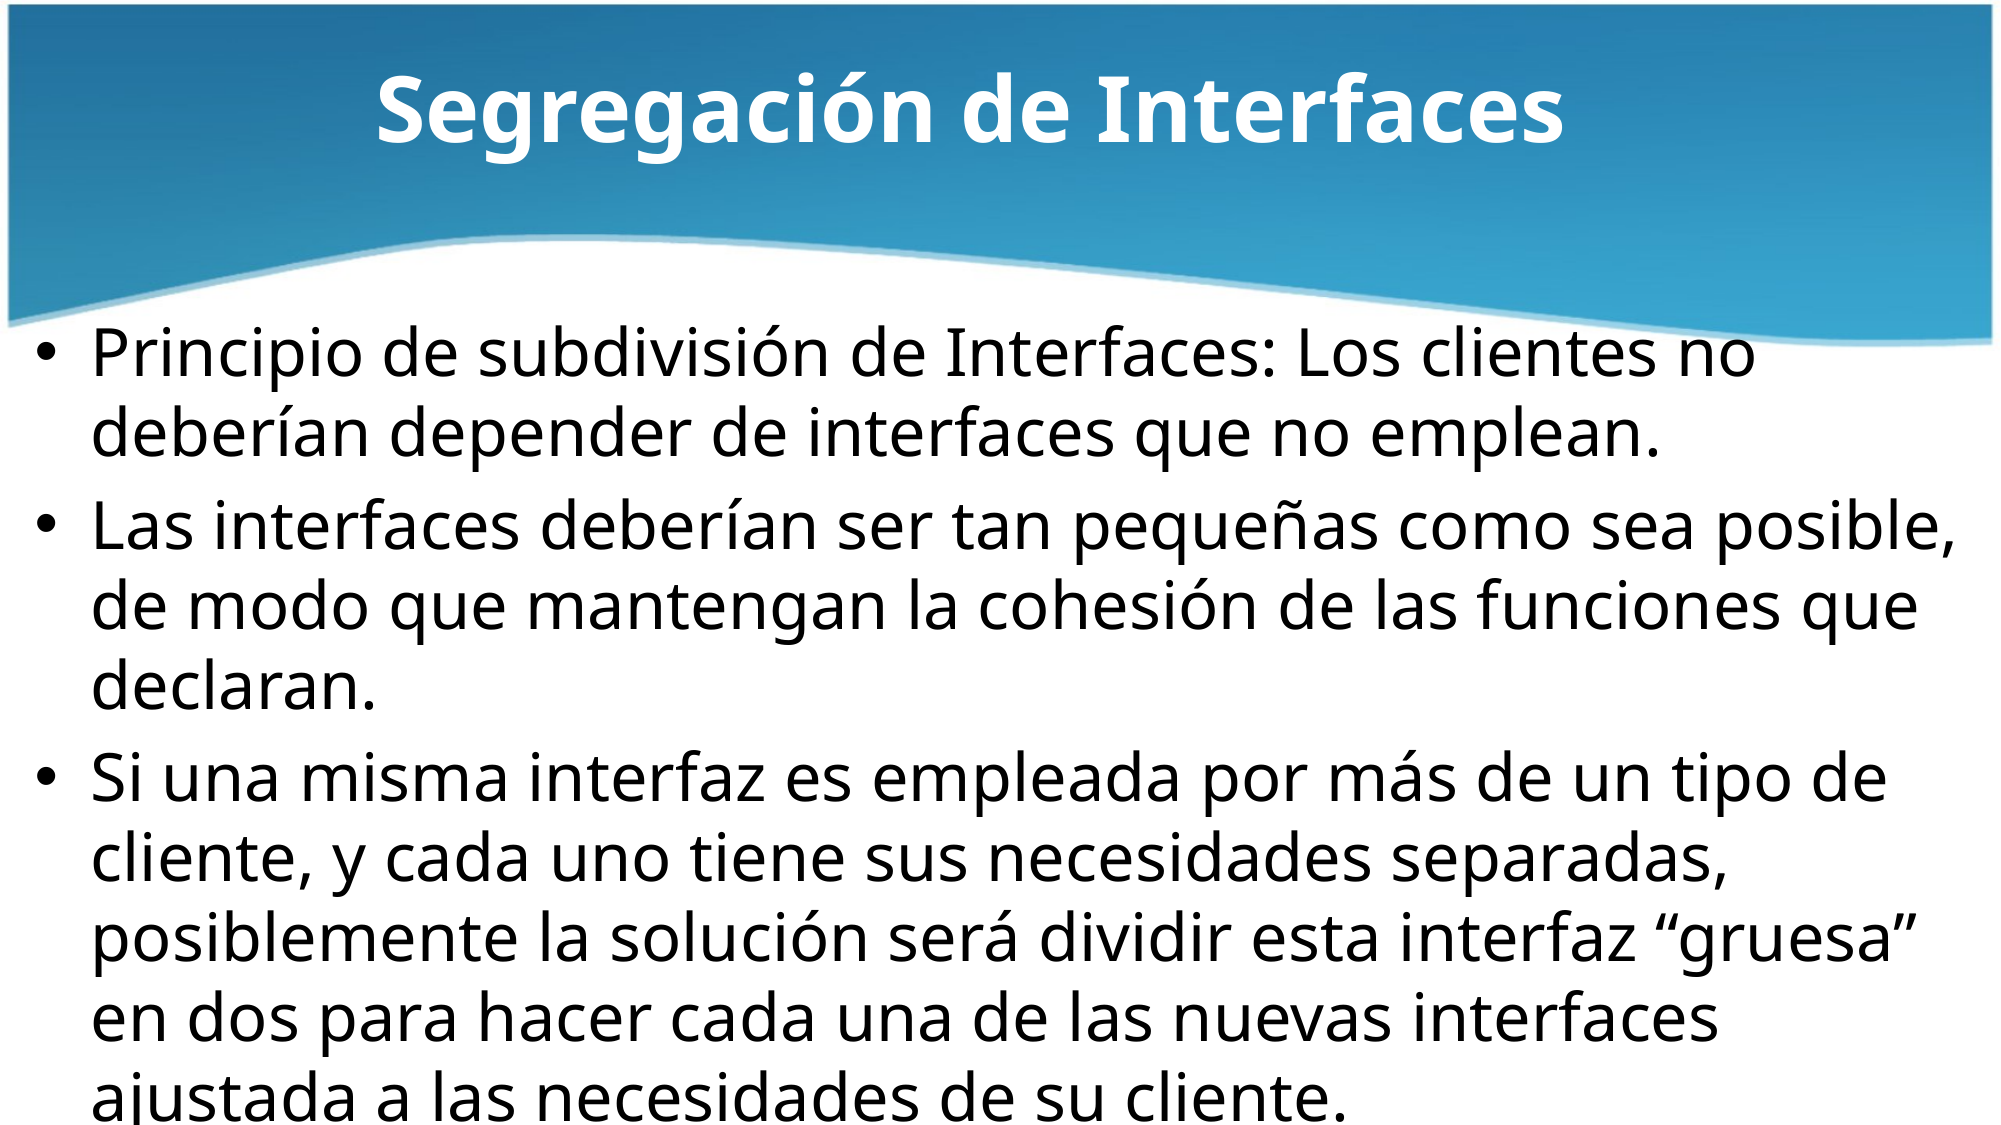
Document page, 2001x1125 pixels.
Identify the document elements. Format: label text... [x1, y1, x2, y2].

picture [0, 0, 2001, 1125]
title Segregación de Interfaces [75, 11, 1868, 200]
list Principio de subdivisión de Interfaces: Los clientes no deberían depender de interfaces que no emplean. Las interfaces deberían ser tan pequeñas como sea posible, de modo que mantengan la cohesión de las funciones que declaran. Si una misma interfaz es empleada por más de un tipo de cliente, y cada uno tiene sus necesidades separadas, posiblemente la solución será dividir esta interfaz “gruesa” en dos para hacer cada una de las nuevas interfaces ajustada a las necesidades de su cliente. [19, 302, 2000, 941]
